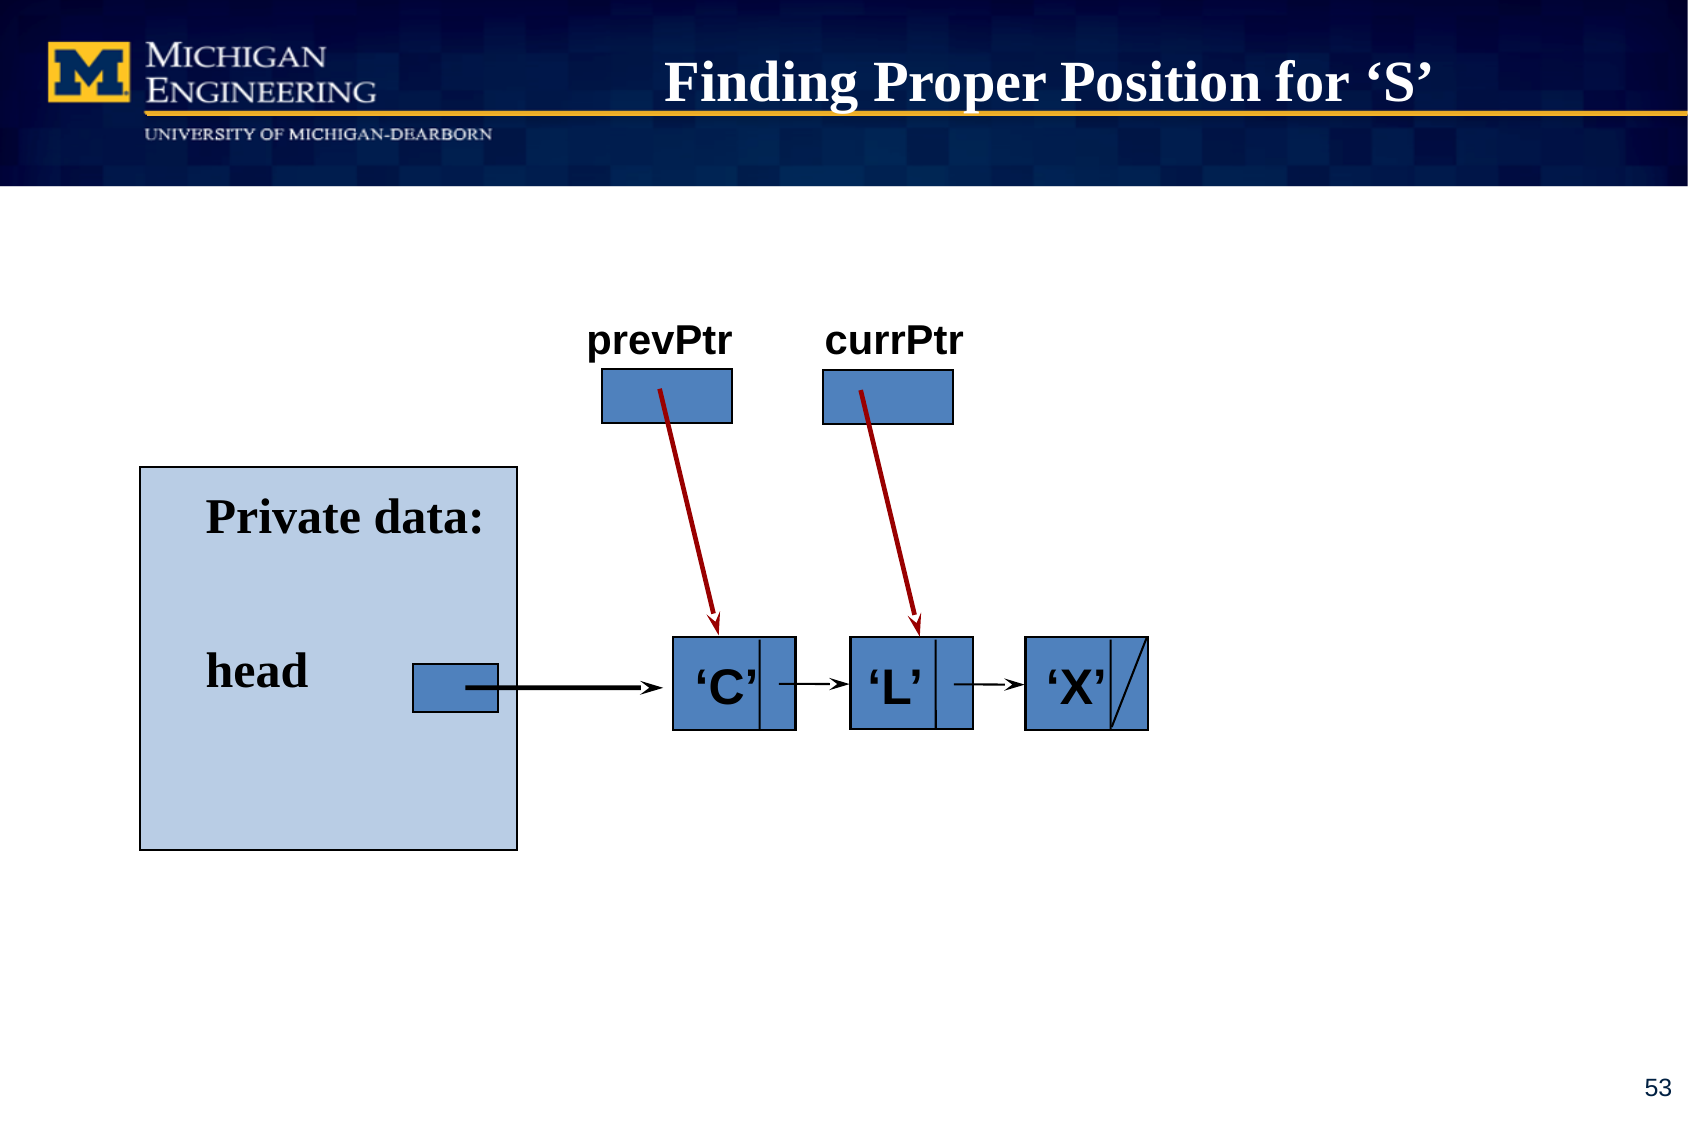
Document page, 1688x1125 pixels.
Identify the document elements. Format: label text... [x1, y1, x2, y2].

text_box [823, 370, 954, 424]
text_box prevPtr currPtr [571, 305, 979, 371]
text_box [140, 466, 517, 850]
slide_number 53 [1293, 1046, 1688, 1125]
title Finding Proper Position for ‘S’ [432, 36, 1669, 133]
text_box Private data: head [190, 475, 501, 796]
picture [0, 0, 1688, 1125]
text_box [672, 636, 1149, 731]
text_box [642, 681, 664, 695]
text_box [707, 613, 720, 635]
text_box [602, 368, 732, 423]
text_box [908, 615, 922, 635]
